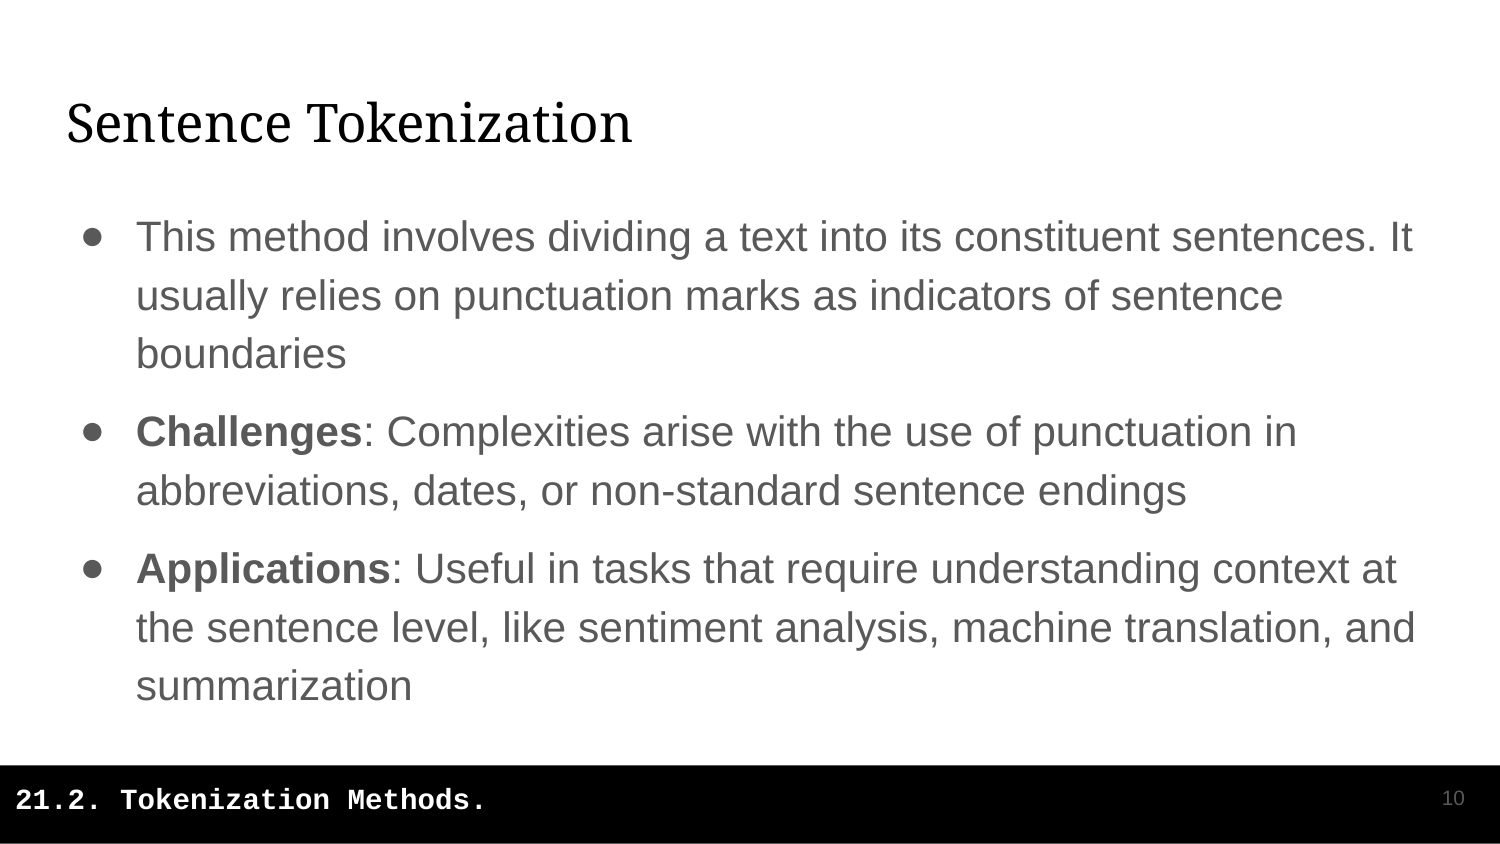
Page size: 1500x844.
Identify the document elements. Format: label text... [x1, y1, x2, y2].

list This method involves dividing a text into its constituent sentences. It usually relies on punctuation marks as indicators of sentence boundaries Challenges: Complexities arise with the use of punctuation in abbreviations, dates, or non-standard sentence endings Applications: Useful in tasks that require understanding context at the sentence level, like sentiment analysis, machine translation, and summarization [51, 186, 1449, 729]
text_box 21.2. Tokenization Methods. [0, 765, 1500, 844]
slide_number ‹#› [1389, 764, 1480, 830]
title Sentence Tokenization [51, 74, 1449, 169]
